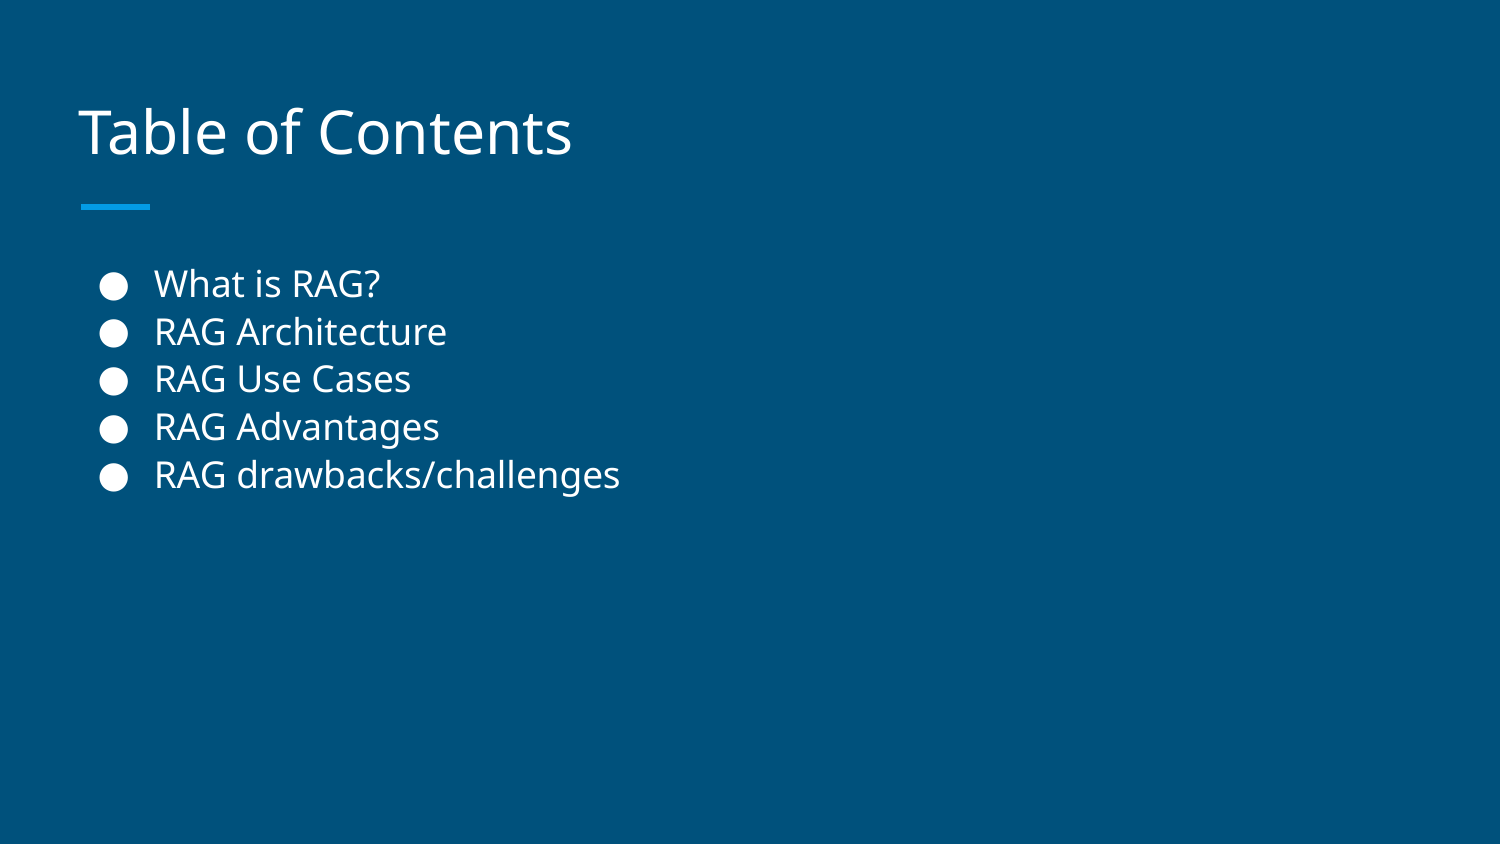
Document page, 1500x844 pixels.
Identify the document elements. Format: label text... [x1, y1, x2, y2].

list What is RAG? RAG Architecture RAG Use Cases RAG Advantages RAG drawbacks/challenges [63, 244, 1437, 750]
title Table of Contents [63, 75, 1437, 188]
